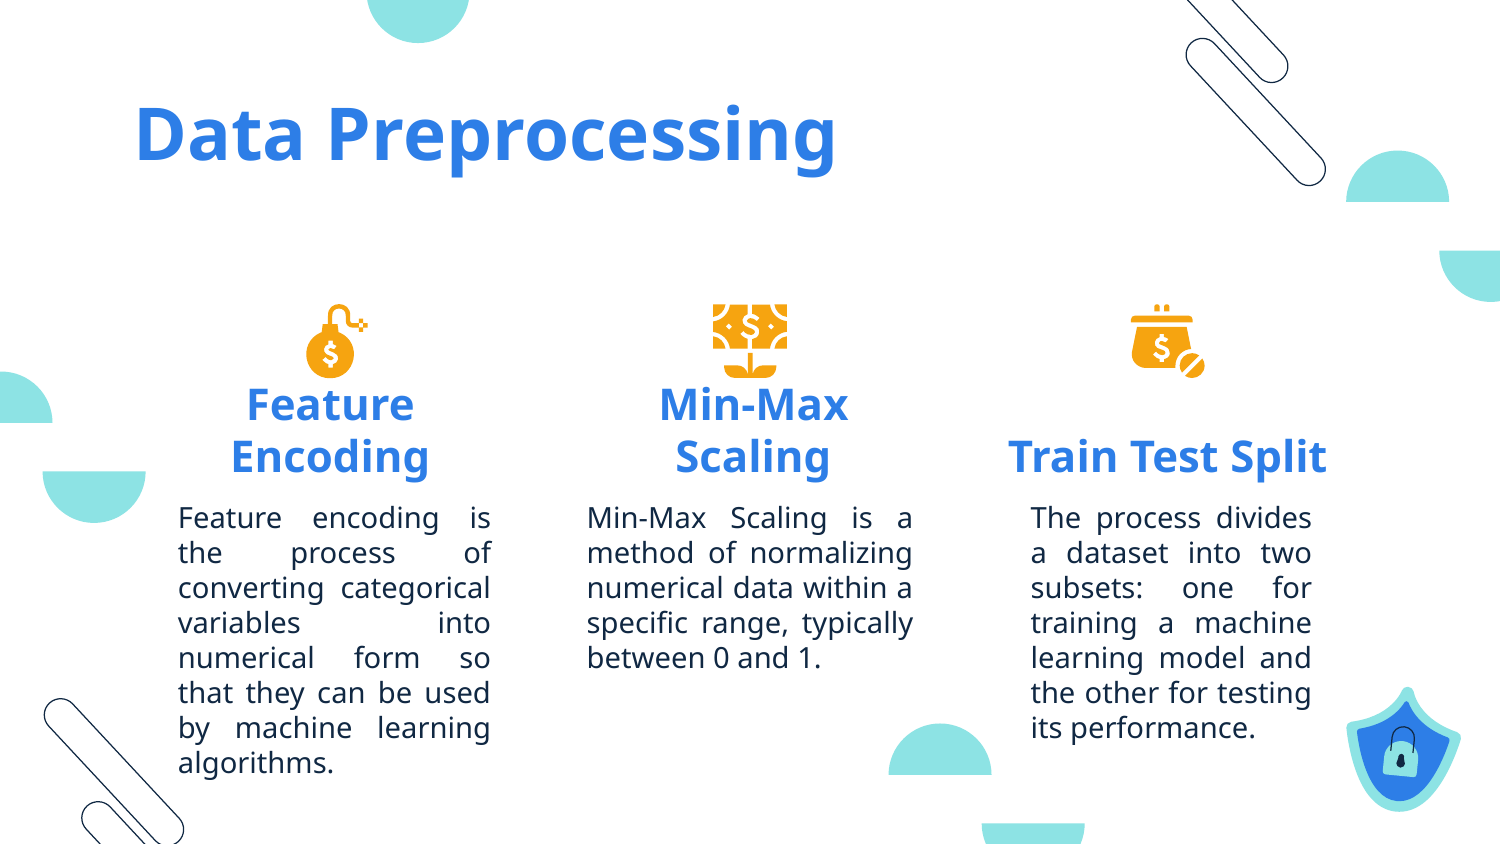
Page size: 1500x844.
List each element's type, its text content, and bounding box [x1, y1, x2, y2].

subtitle Feature Encoding [138, 409, 522, 497]
subtitle Feature encoding is the process of converting categorical variables into numerical form so that they can be used by machine learning algorithms. [162, 497, 507, 627]
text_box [296, 303, 368, 379]
subtitle The process divides a dataset into two subsets: one for training a machine learning model and the other for testing its performance. [1015, 497, 1328, 627]
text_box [1130, 304, 1205, 379]
subtitle Min-Max Scaling [567, 409, 940, 497]
title Data Preprocessing [118, 72, 1382, 167]
subtitle Train Test Split [989, 409, 1347, 497]
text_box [712, 304, 787, 379]
subtitle Min-Max Scaling is a method of normalizing numerical data within a specific range, typically between 0 and 1. [571, 497, 929, 627]
